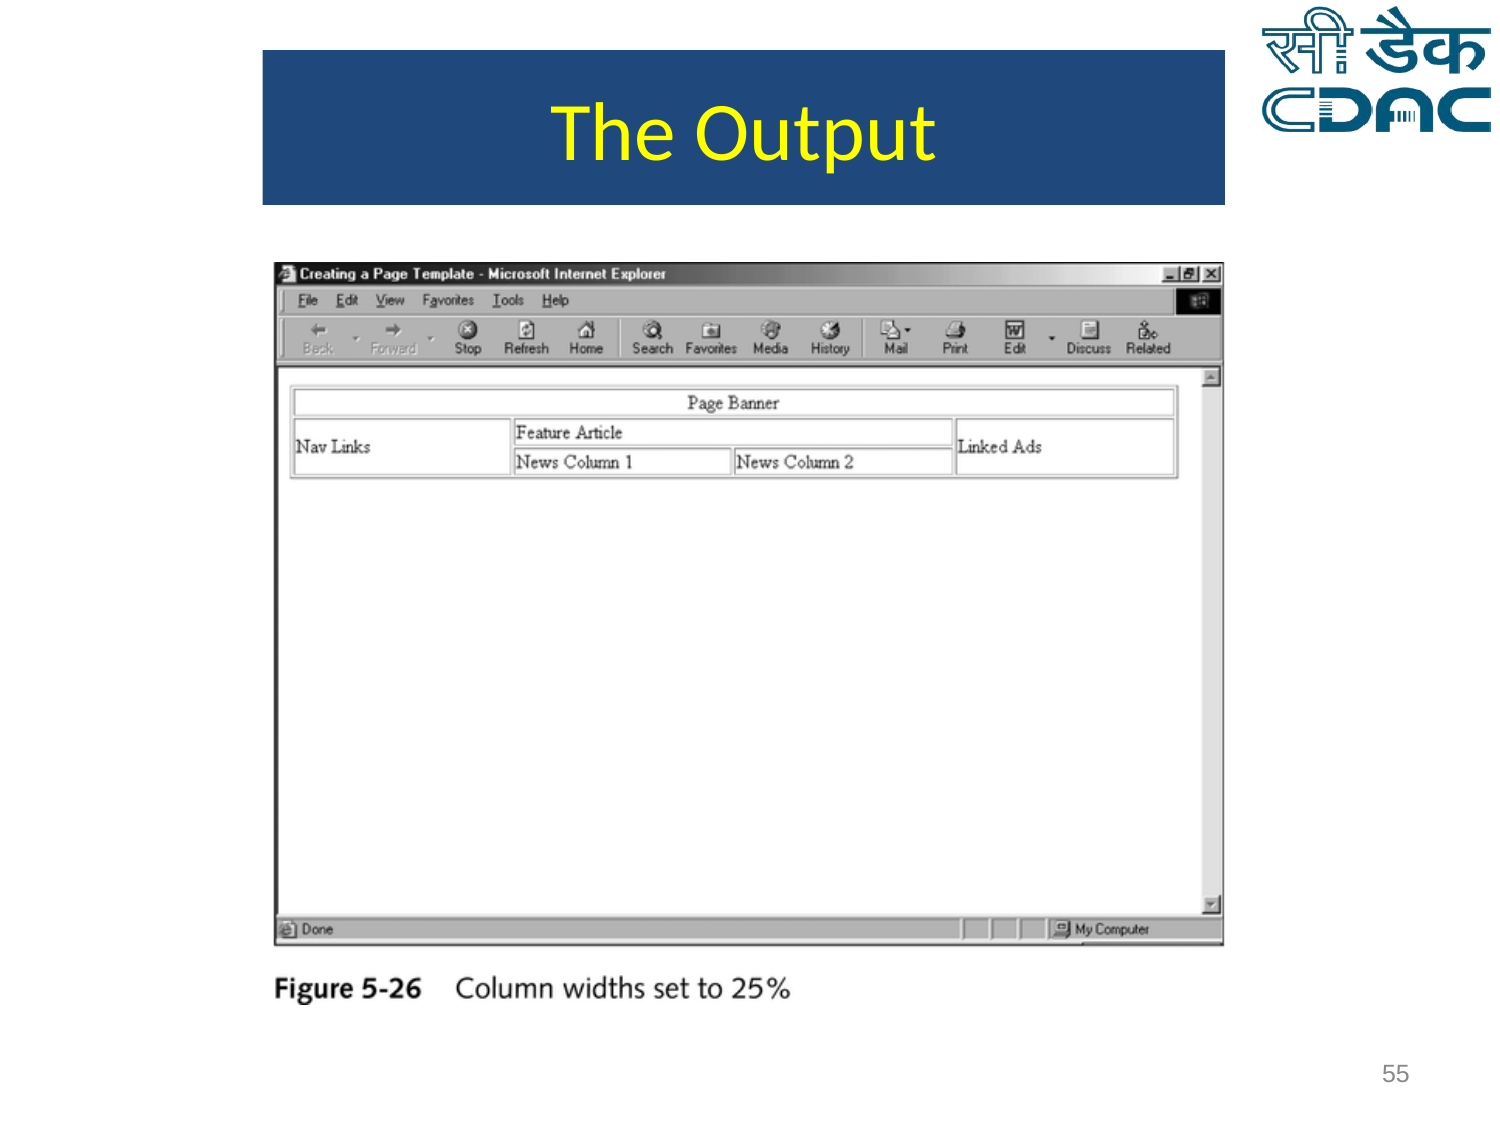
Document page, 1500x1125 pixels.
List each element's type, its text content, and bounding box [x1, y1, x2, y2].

title The Output [262, 50, 1225, 205]
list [254, 262, 1246, 1006]
picture [1262, 113, 1281, 132]
picture [1390, 98, 1421, 132]
picture [1262, 6, 1491, 132]
text_box ‹#› [1074, 1042, 1425, 1103]
